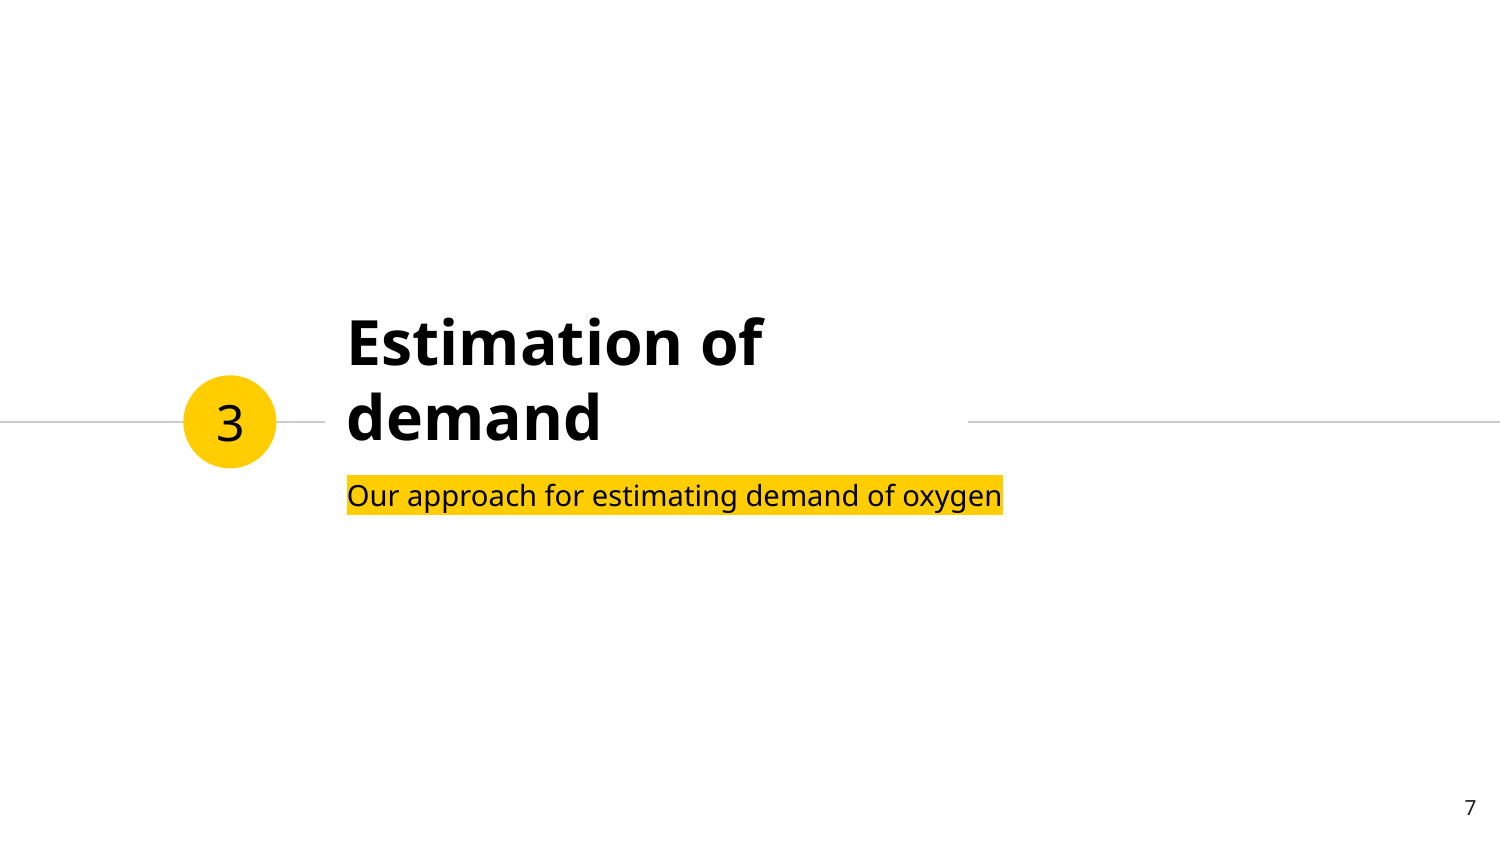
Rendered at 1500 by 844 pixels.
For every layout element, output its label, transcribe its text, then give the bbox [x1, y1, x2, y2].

title Estimation of demand [331, 277, 954, 461]
slide_number ‹#› [1401, 779, 1492, 844]
subtitle Our approach for estimating demand of oxygen [331, 461, 1249, 591]
text_box 3 [186, 375, 276, 468]
